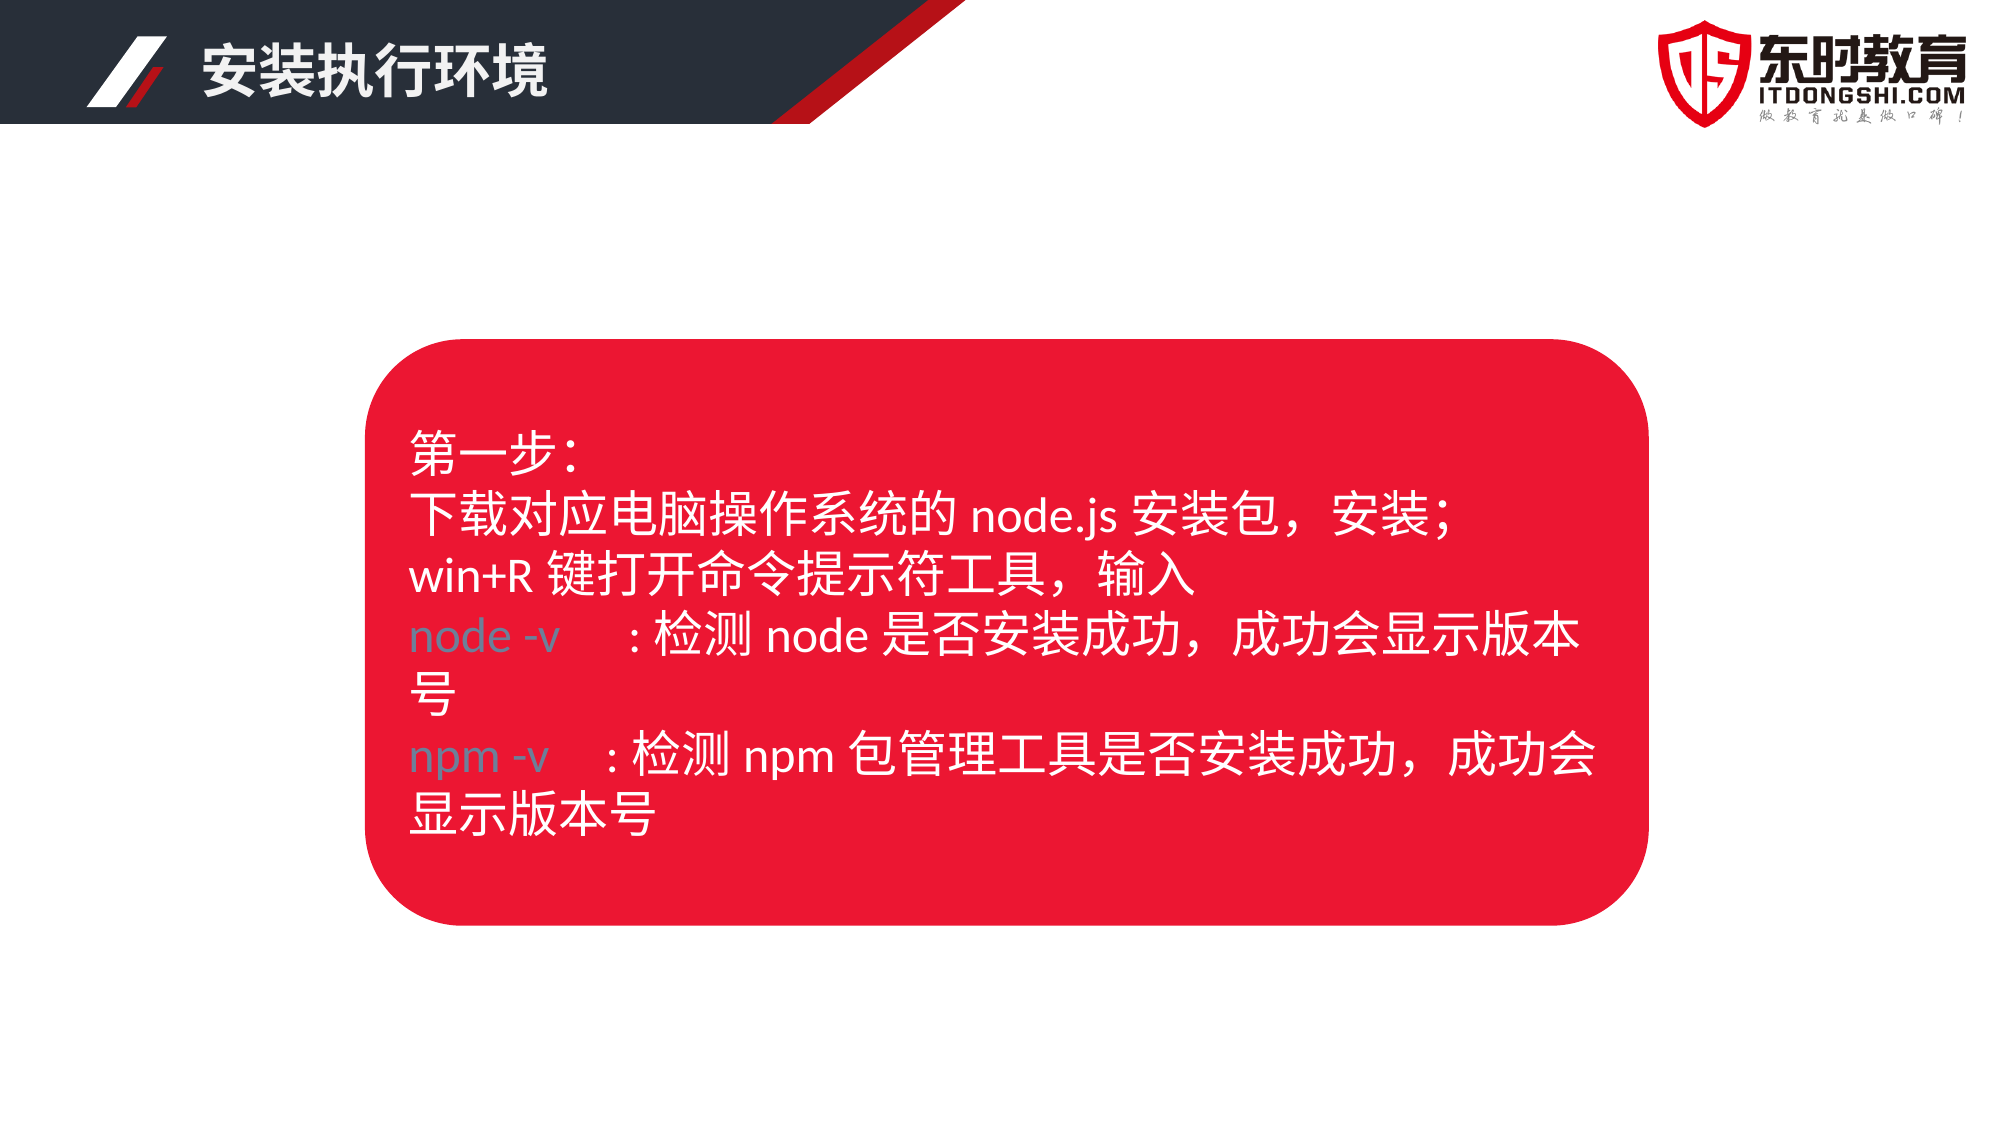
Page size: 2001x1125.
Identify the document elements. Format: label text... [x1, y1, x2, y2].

picture [1658, 20, 1966, 128]
text_box 安装执行环境 [185, 26, 794, 112]
text_box 第一步： 下载对应电脑操作系统的node.js安装包，安装； win+R键打开命令提示符工具，输入 node -v :检测node是否安装成功，成功会显示版本号 npm -v :检测npm包管理工具是否安装成功，成功会显示版本号 [363, 338, 1650, 927]
